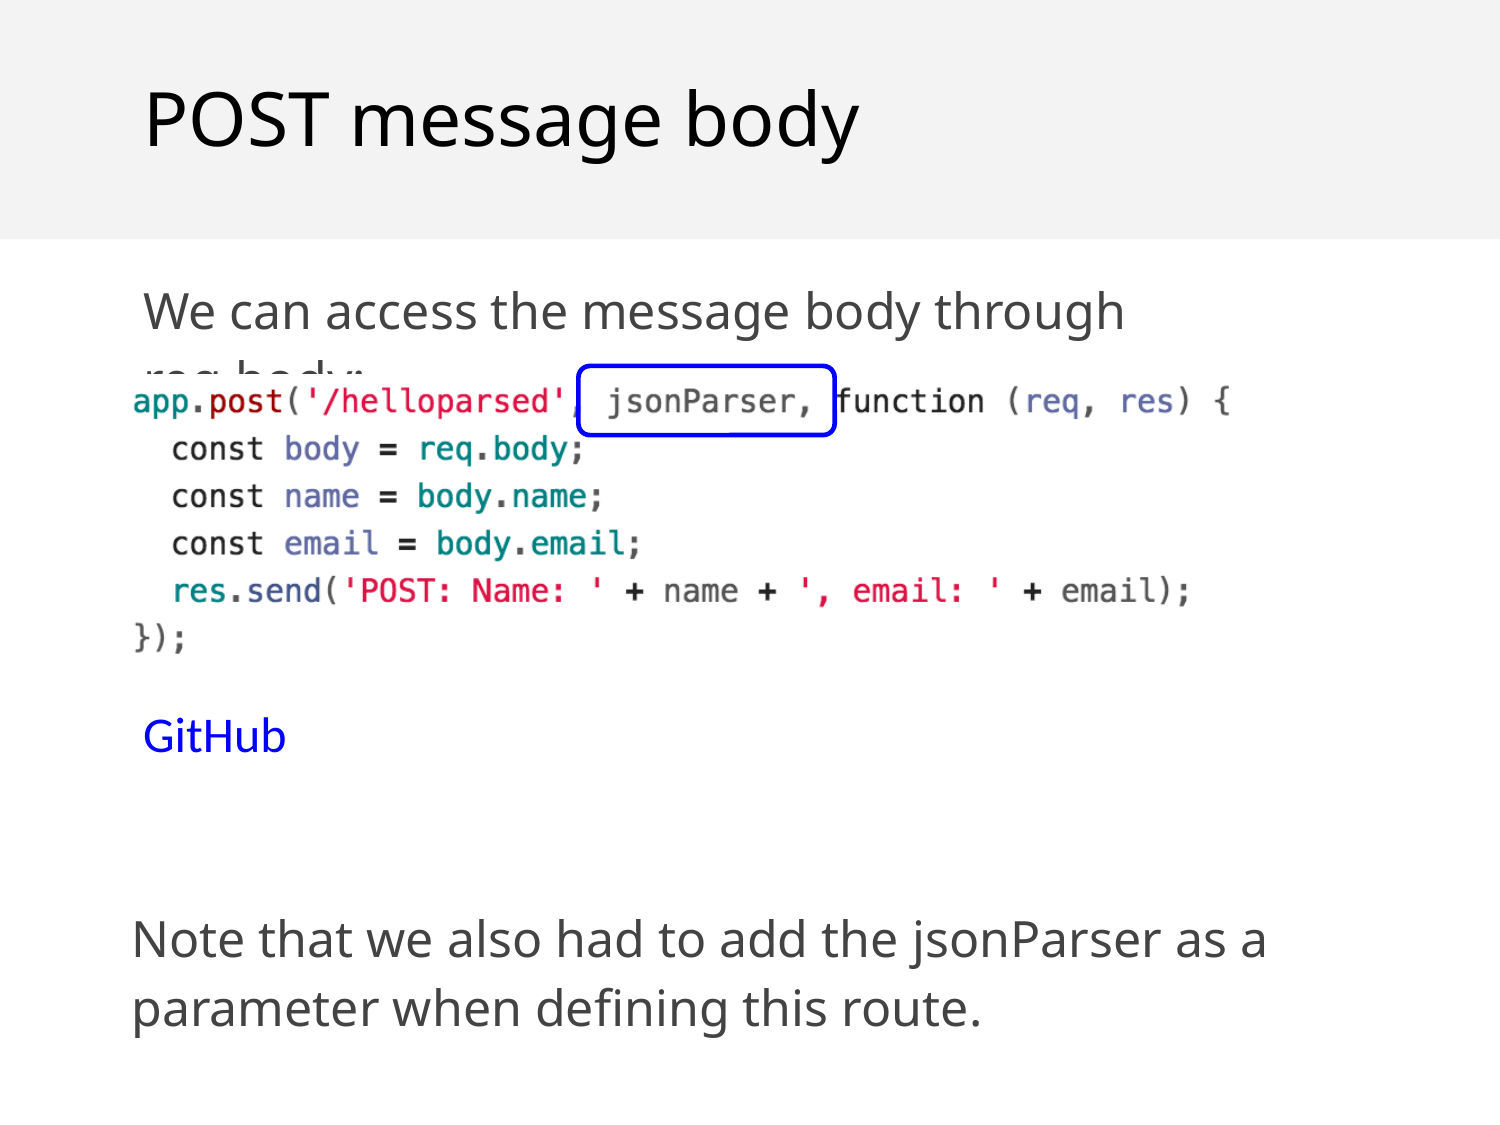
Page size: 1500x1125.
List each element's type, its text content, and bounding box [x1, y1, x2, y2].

text_box We can access the message body through req.body: [128, 255, 1372, 339]
text_box POST message body [128, 56, 1372, 183]
picture [128, 374, 1267, 690]
text_box GitHub [128, 687, 1332, 829]
text_box Note that we also had to add the jsonParser as a parameter when defining this route. [116, 883, 1360, 1067]
text_box [579, 365, 834, 372]
